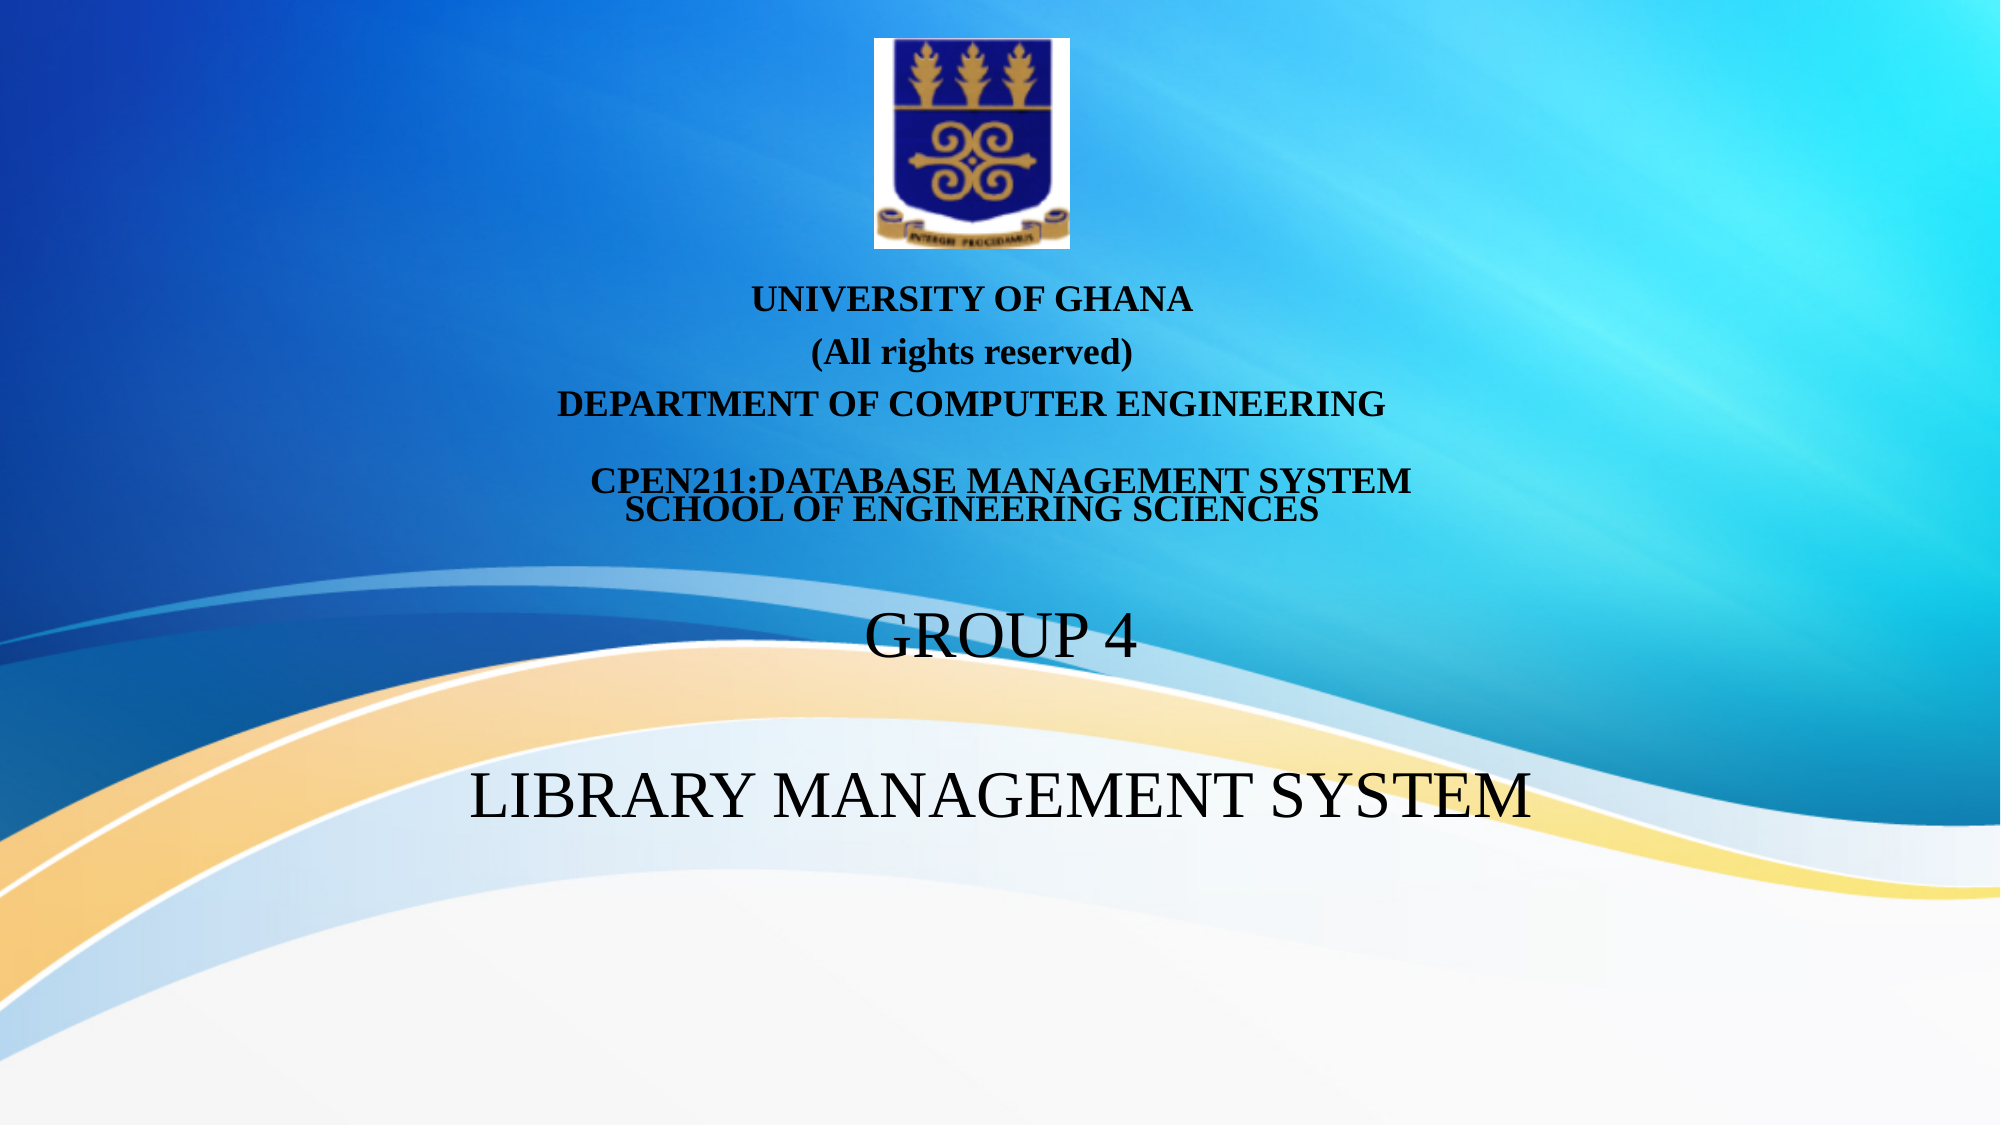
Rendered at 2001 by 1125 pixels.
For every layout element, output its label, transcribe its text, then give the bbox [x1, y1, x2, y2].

title CPEN211:DATABASE MANAGEMENT SYSTEM GROUP 4 LIBRARY MANAGEMENT SYSTEM [103, 554, 1900, 733]
picture [0, 0, 2001, 1125]
subtitle UNIVERSITY OF GHANA (All rights reserved) DEPARTMENT OF COMPUTER ENGINEERING SCHOOL OF ENGINEERING SCIENCES [73, 266, 1871, 555]
